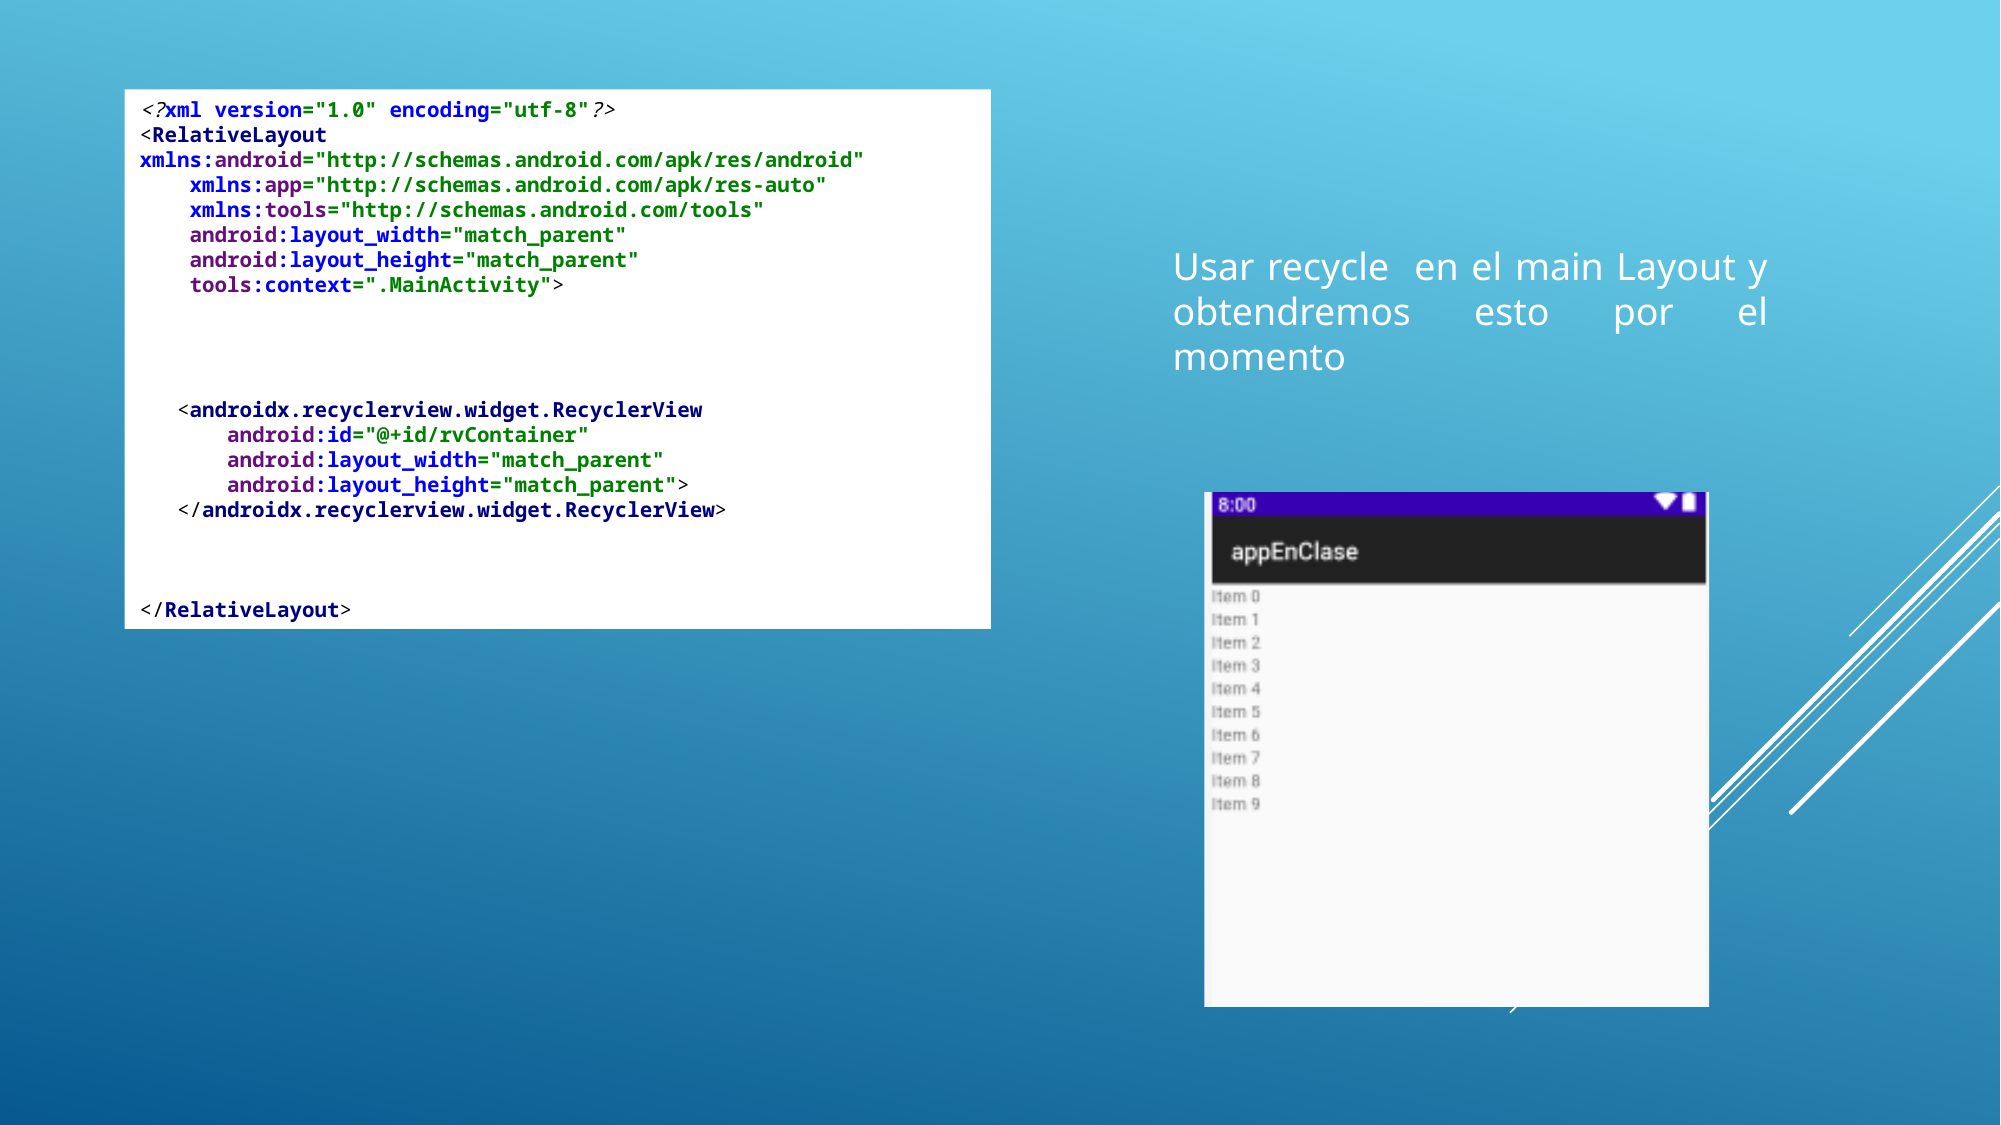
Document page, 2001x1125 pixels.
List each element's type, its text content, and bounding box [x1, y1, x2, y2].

picture [1203, 491, 1710, 1007]
text_box <?xml version="1.0" encoding="utf-8"?> <RelativeLayout xmlns:android="http://schemas.android.com/apk/res/android" xmlns:app="http://schemas.android.com/apk/res-auto" xmlns:tools="http://schemas.android.com/tools" android:layout_width="match_parent" android:layout_height="match_parent" tools:context=".MainActivity"> <androidx.recyclerview.widget.RecyclerView android:id="@+id/rvContainer" android:layout_width="match_parent" android:layout_height="match_parent"> </androidx.recyclerview.widget.RecyclerView> </RelativeLayout> [124, 89, 991, 629]
text_box Usar recycle en el main Layout y obtendremos esto por el momento [1158, 235, 1784, 386]
